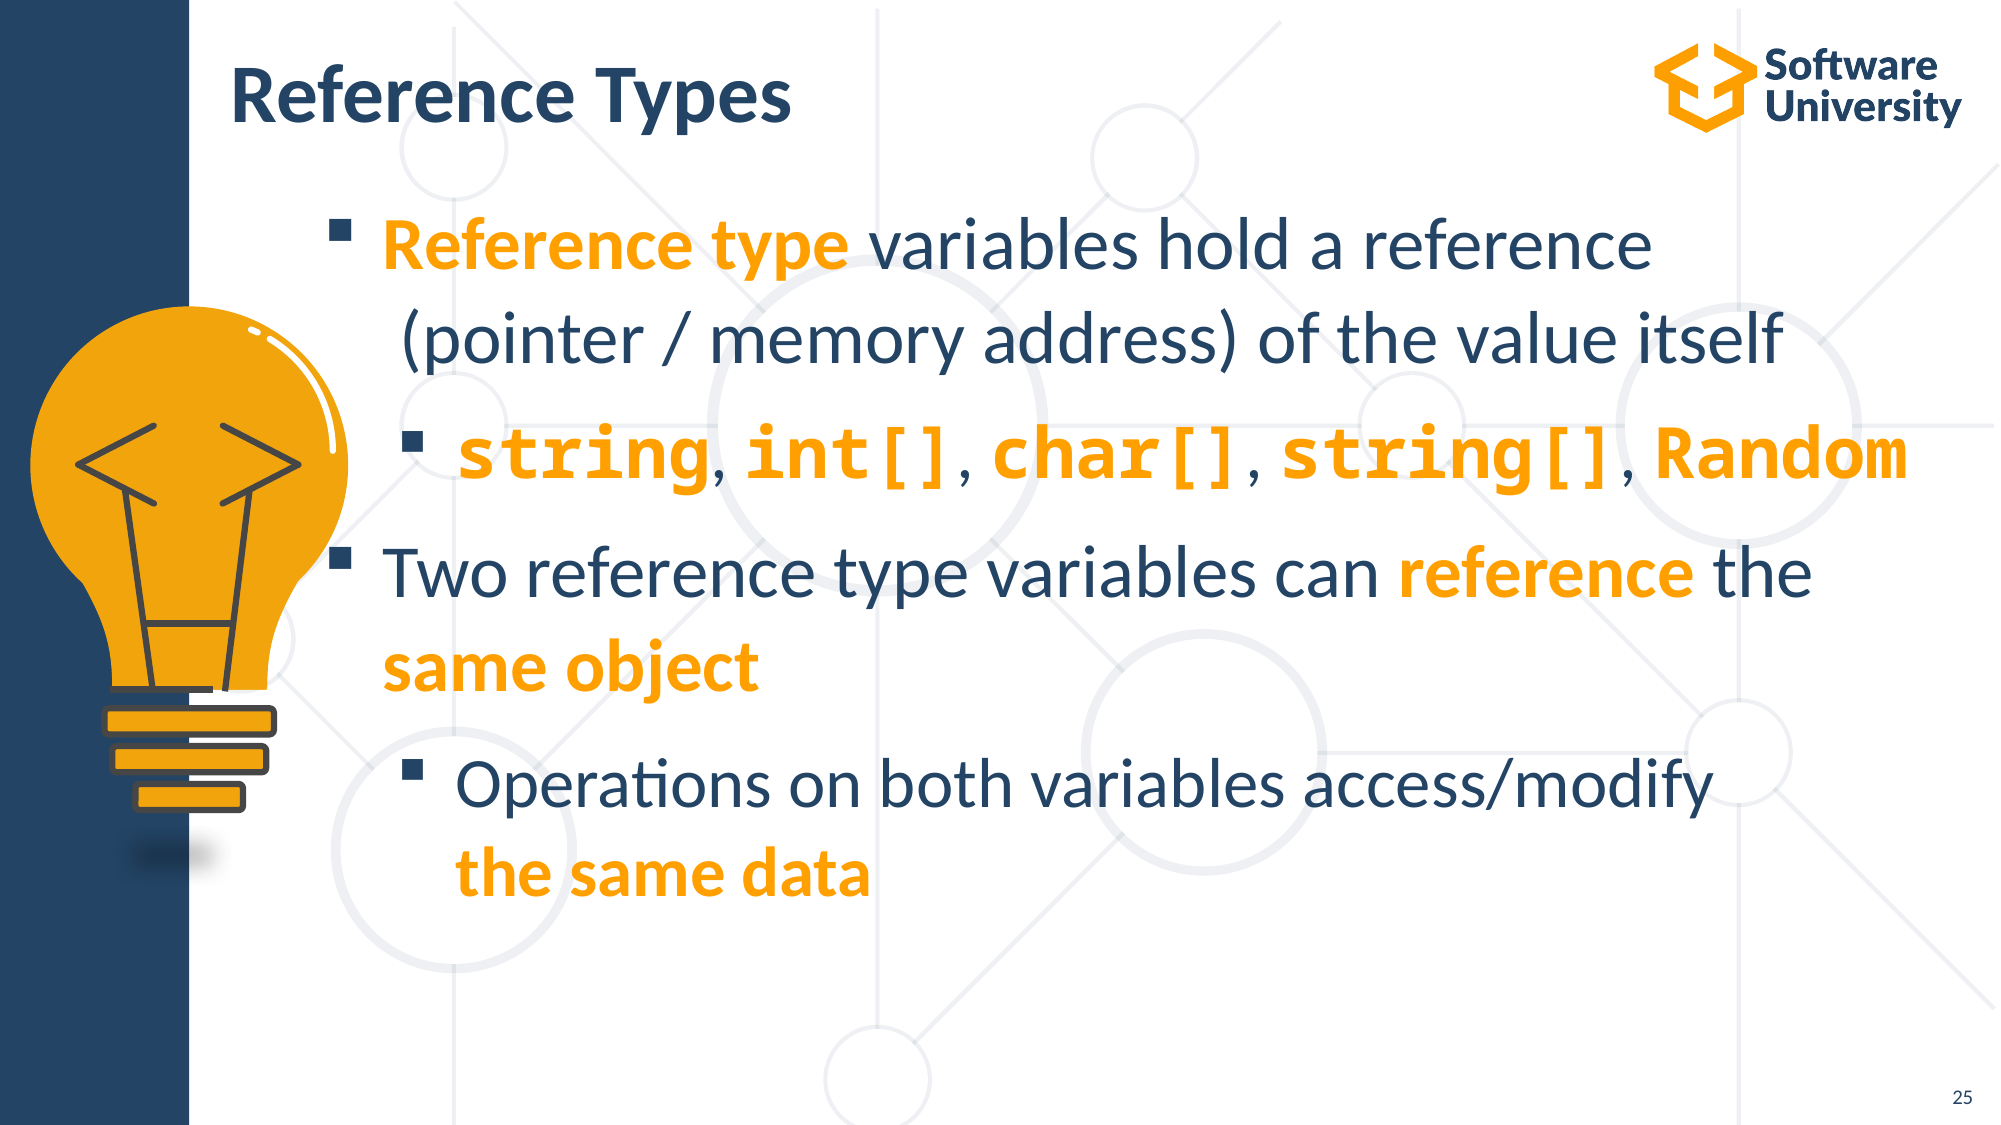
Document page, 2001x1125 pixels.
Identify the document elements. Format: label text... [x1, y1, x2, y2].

slide_number 25 [1927, 1067, 1989, 1117]
title Reference Types [212, 16, 1628, 162]
list Reference type variables hold а reference (pointer / memory address) of the value itself string, int[], char[], string[], Random Two reference type variables can reference the same object Operations on both variables access/modify the same data [306, 183, 1968, 1094]
picture [1641, 31, 1973, 145]
